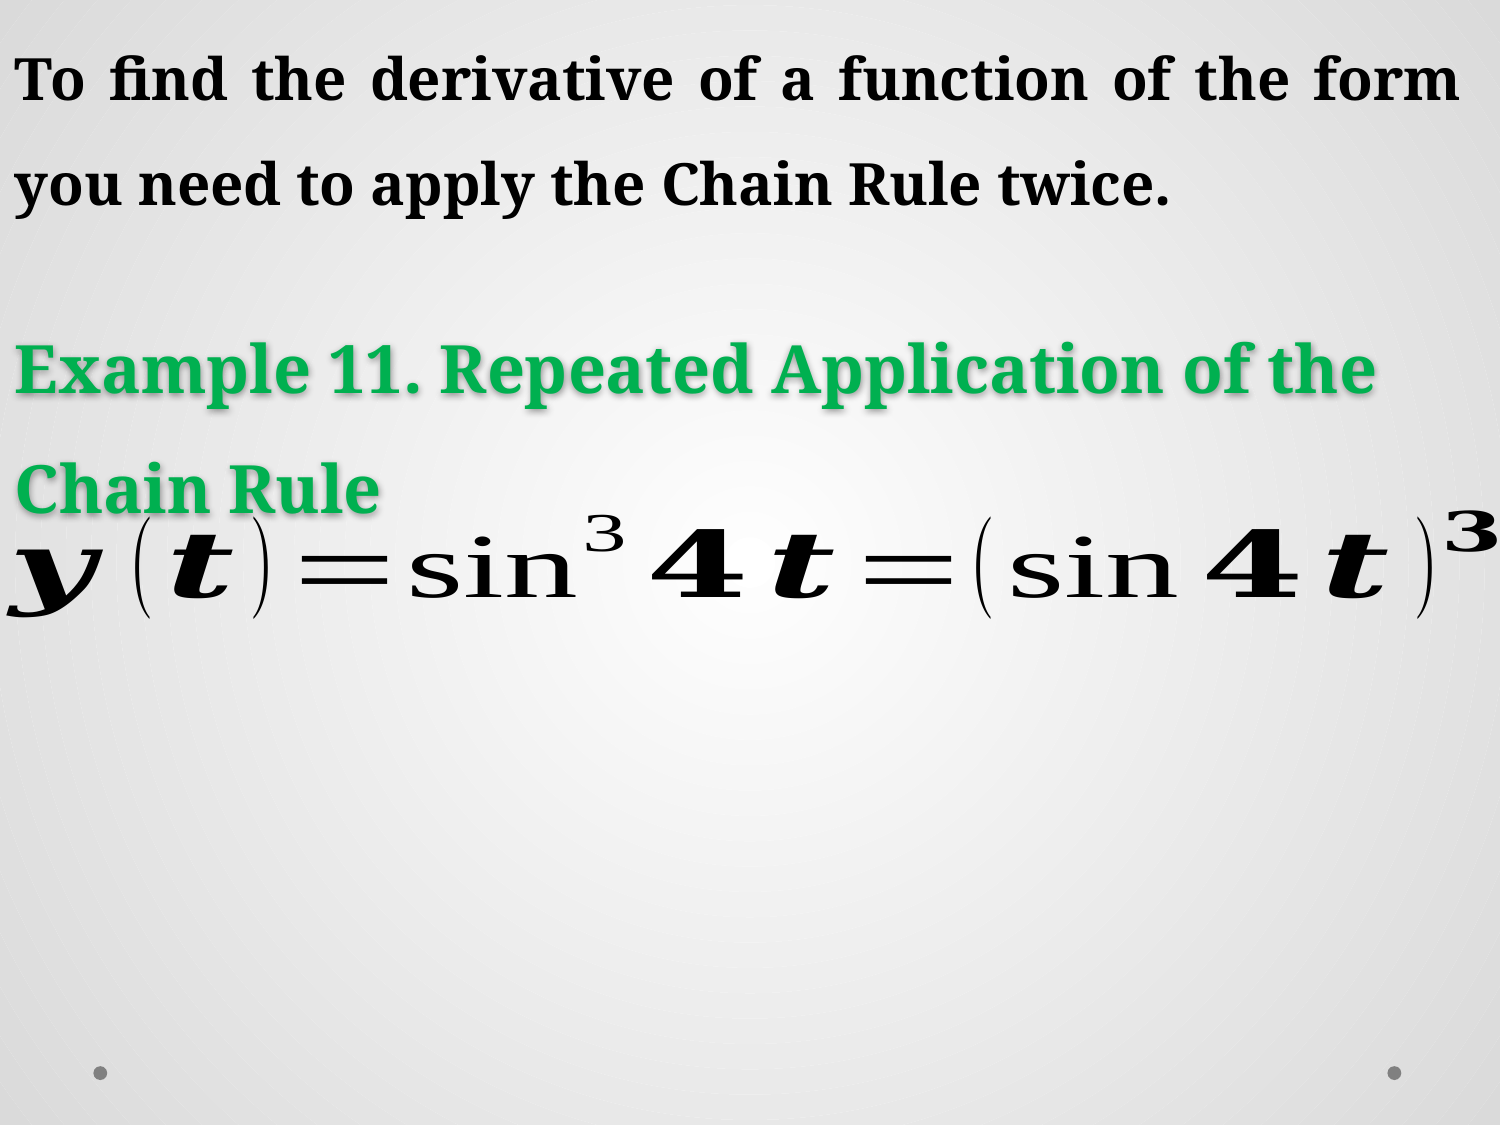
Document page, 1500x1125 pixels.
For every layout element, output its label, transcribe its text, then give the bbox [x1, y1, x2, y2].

text_box Example 11. Repeated Application of the Chain Rule [0, 279, 1500, 535]
